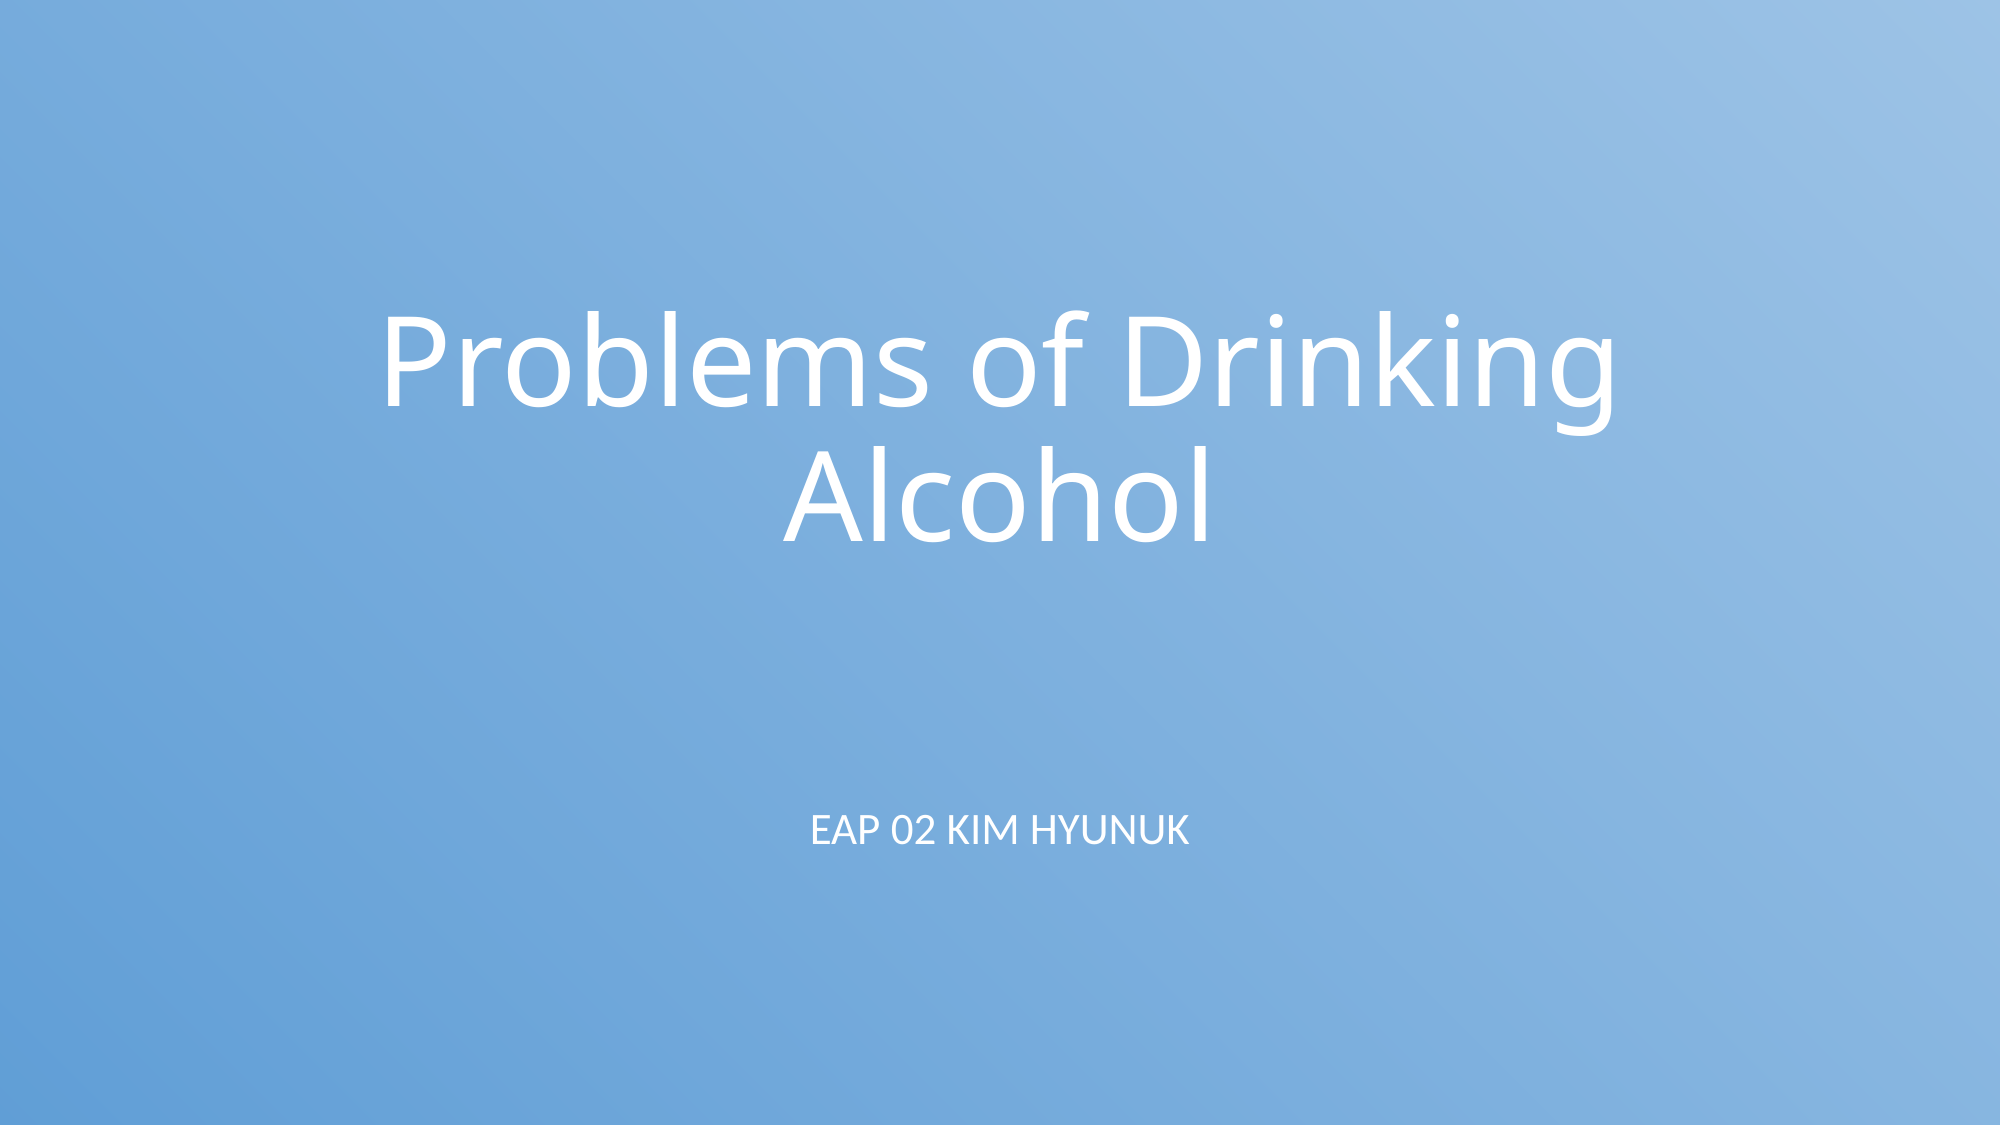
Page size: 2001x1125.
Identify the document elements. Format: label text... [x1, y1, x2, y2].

title Problems of Drinking Alcohol [249, 184, 1750, 576]
subtitle EAP 02 KIM HYUNUK [249, 590, 1750, 863]
